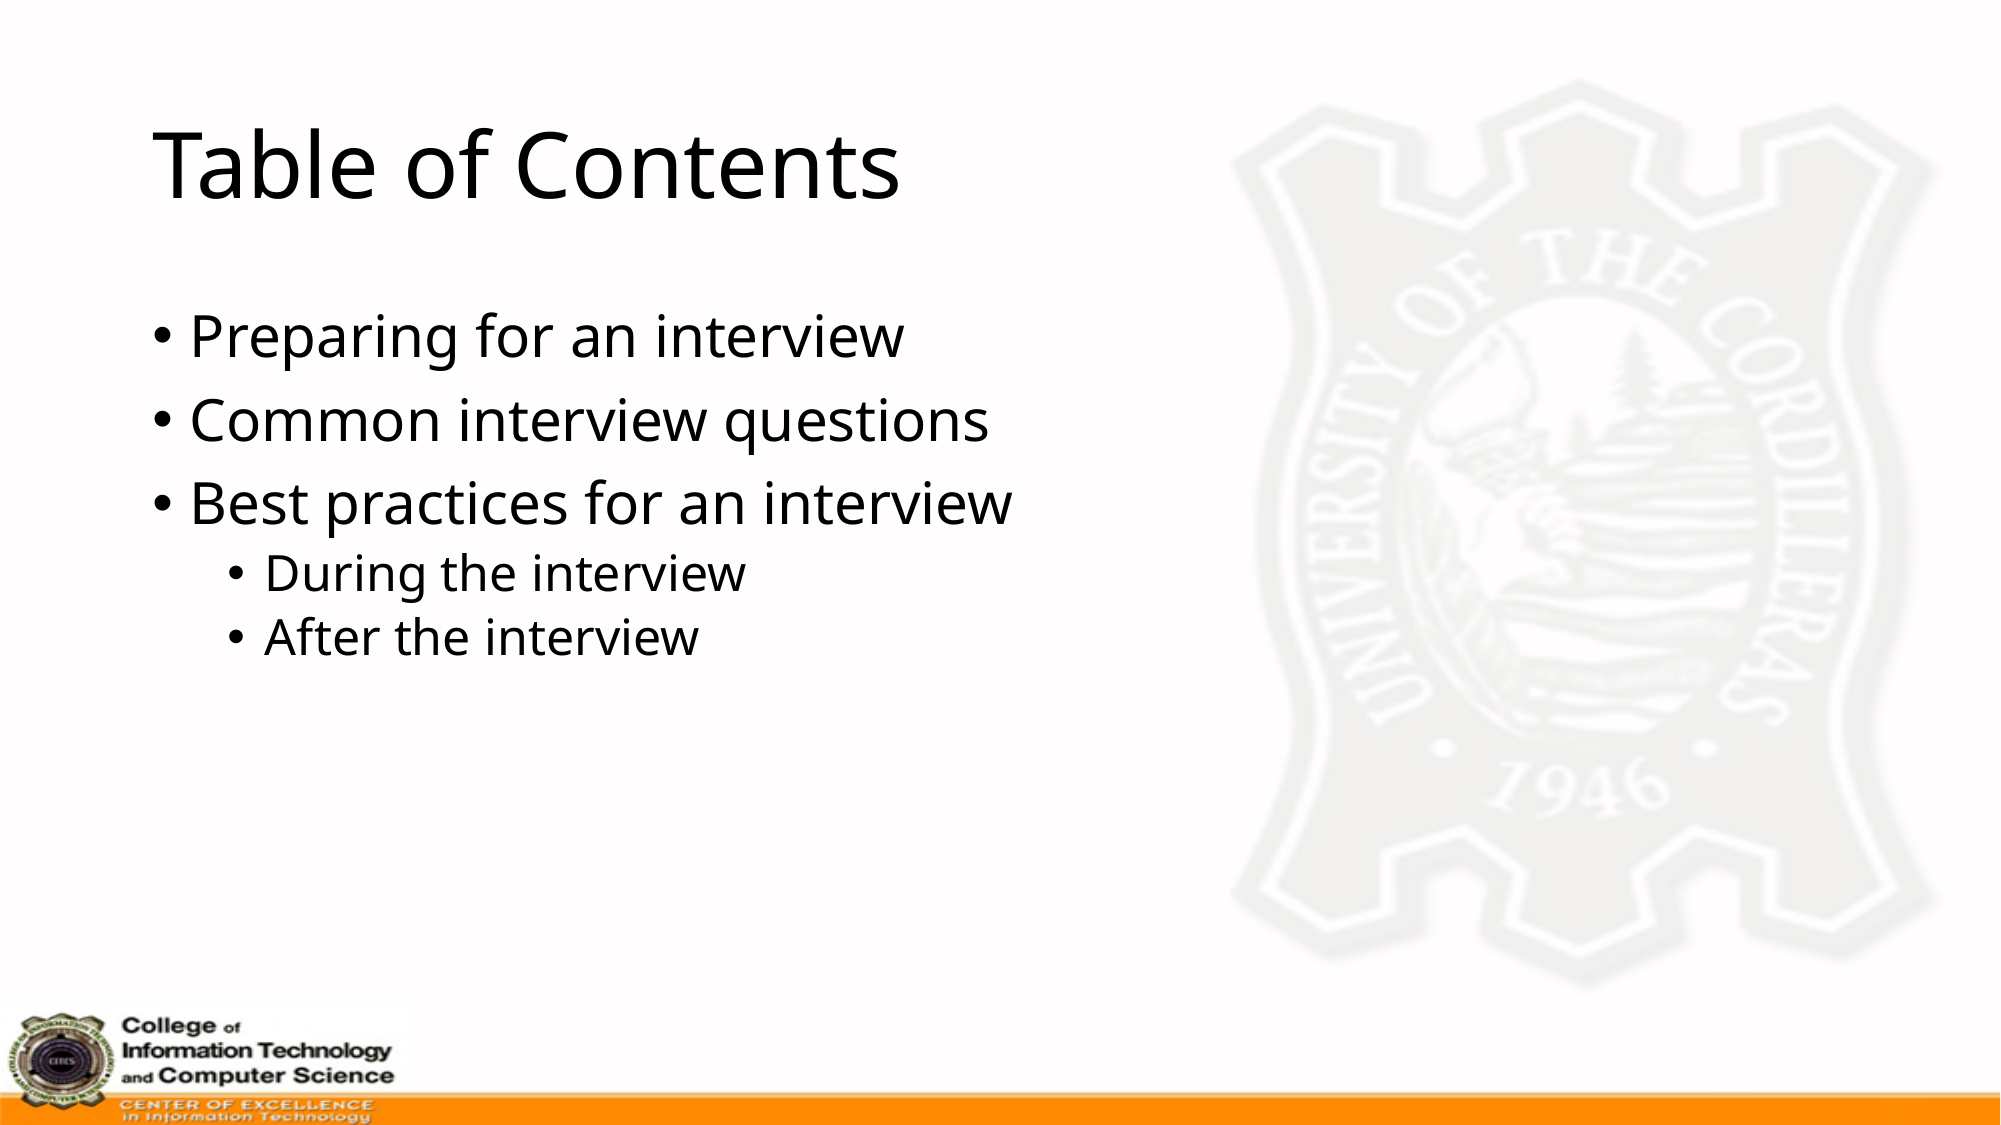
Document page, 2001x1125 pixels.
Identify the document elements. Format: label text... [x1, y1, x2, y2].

picture [0, 0, 2001, 1125]
title Table of Contents [137, 59, 1863, 278]
list Preparing for an interview Common interview questions Best practices for an interview During the interview After the interview [137, 299, 1863, 1014]
